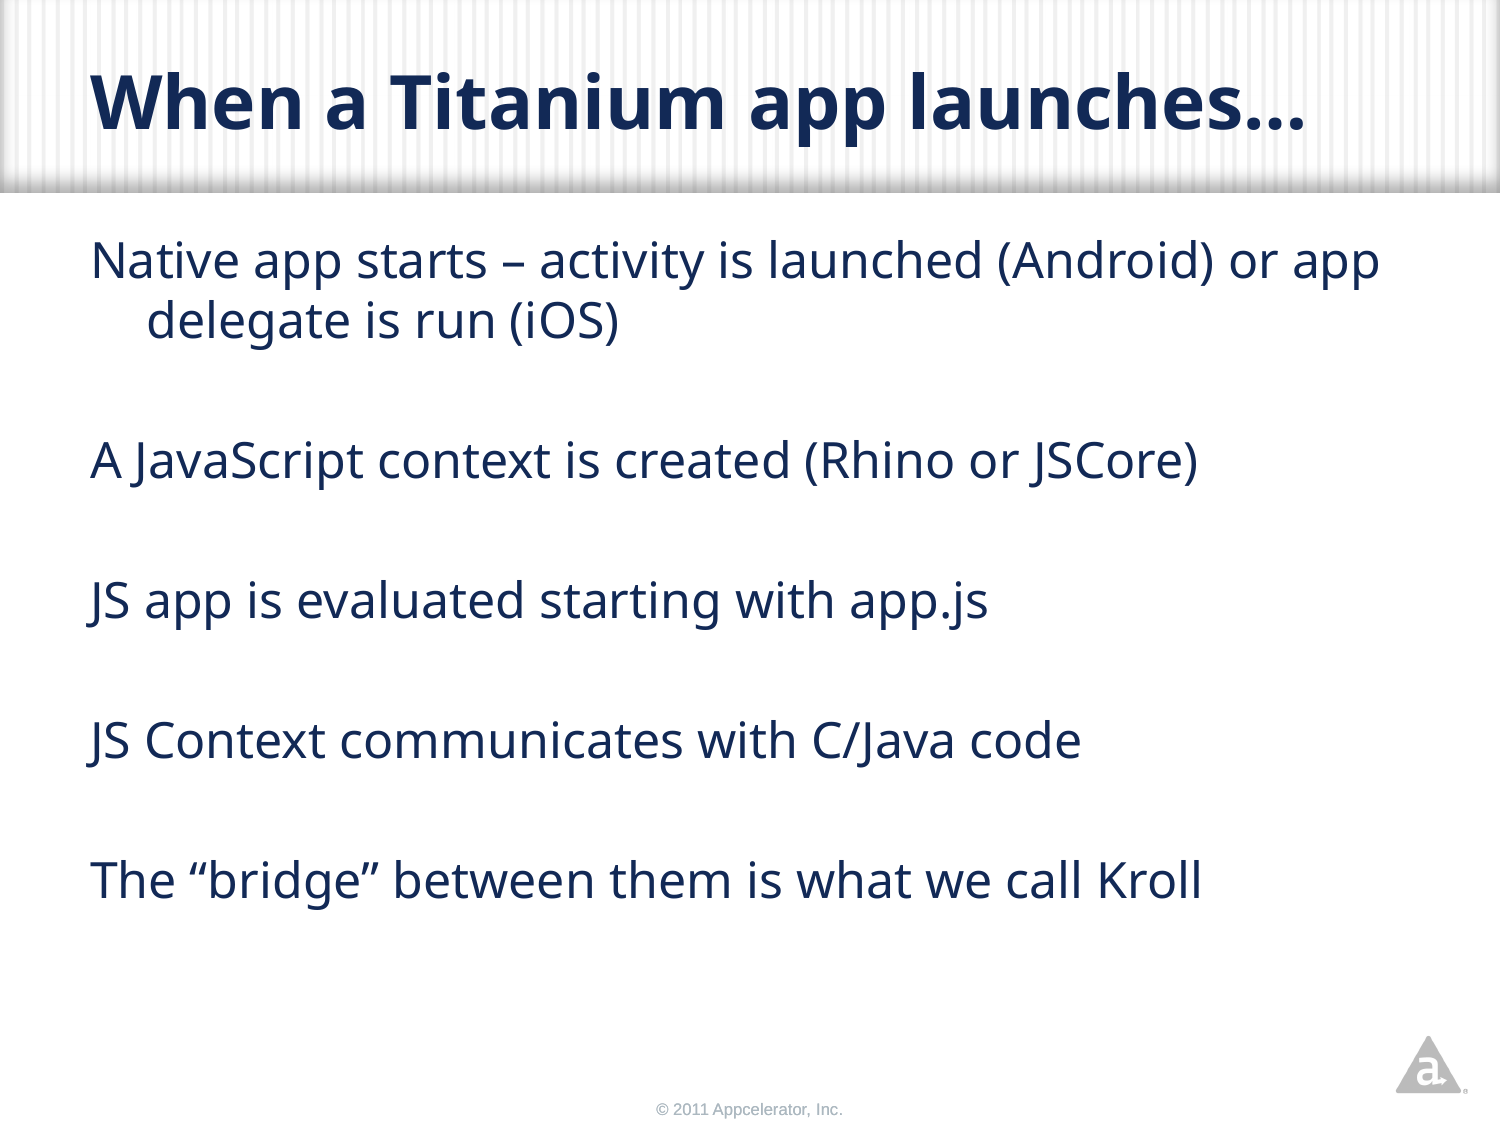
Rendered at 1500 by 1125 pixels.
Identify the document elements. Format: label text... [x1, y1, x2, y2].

list Native app starts – activity is launched (Android) or app delegate is run (iOS) A JavaScript context is created (Rhino or JSCore) JS app is evaluated starting with app.js JS Context communicates with C/Java code The “bridge” between them is what we call Kroll [75, 220, 1425, 1038]
picture [1394, 1035, 1469, 1095]
picture [0, 0, 1500, 194]
